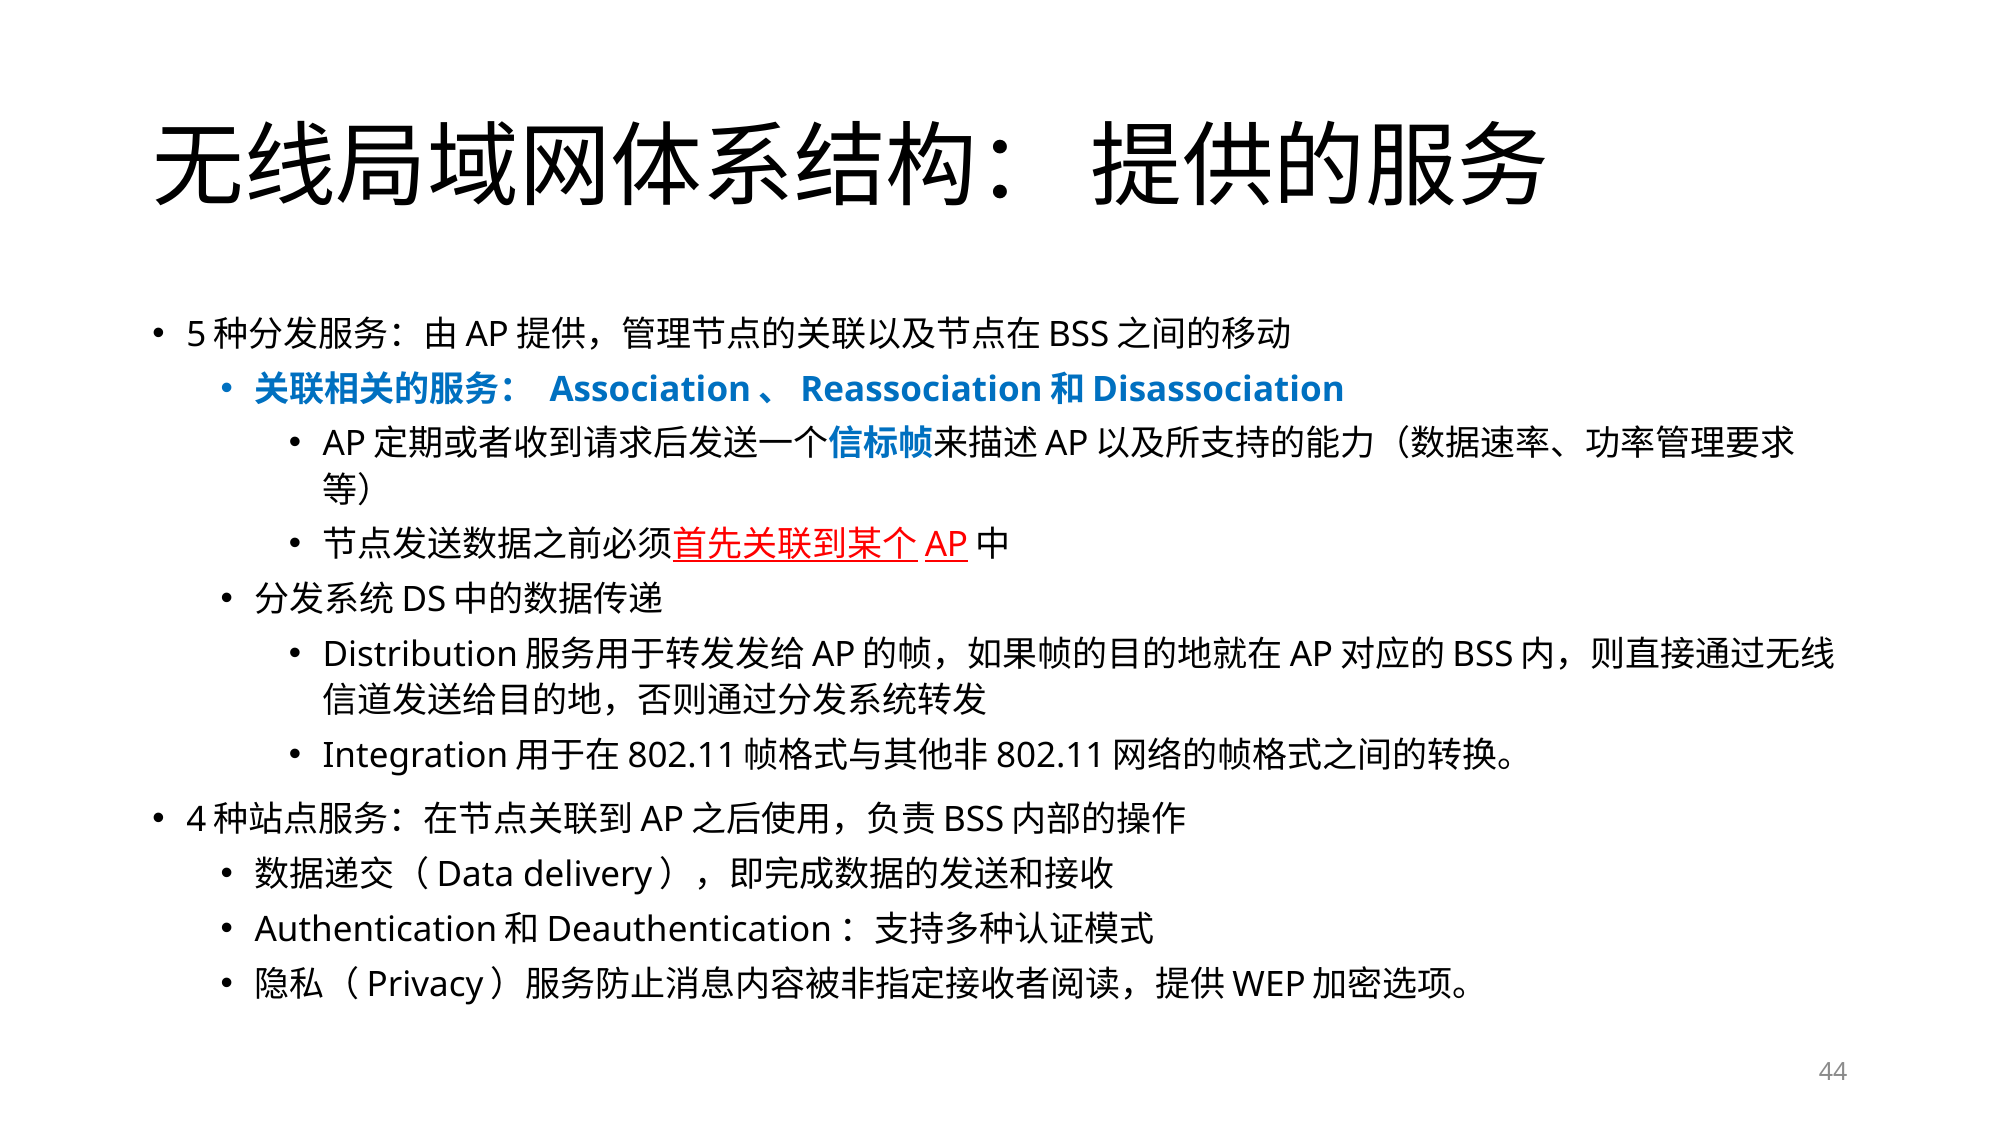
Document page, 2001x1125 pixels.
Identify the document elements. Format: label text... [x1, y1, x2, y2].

slide_number 44 [1412, 1042, 1863, 1103]
title 无线局域网体系结构： 提供的服务 [137, 59, 1863, 278]
list 5种分发服务：由AP提供，管理节点的关联以及节点在BSS之间的移动 关联相关的服务： Association、Reassociation和Disassociation AP定期或者收到请求后发送一个信标帧来描述AP以及所支持的能力（数据速率、功率管理要求等） 节点发送数据之前必须首先关联到某个AP中 分发系统DS中的数据传递 Distribution服务用于转发发给AP的帧，如果帧的目的地就在AP对应的BSS内，则直接通过无线信道发送给目的地，否则通过分发系统转发 Integration用于在802.11帧格式与其他非802.11网络的帧格式之间的转换。 4种站点服务：在节点关联到AP之后使用，负责BSS内部的操作 数据递交（Data delivery），即完成数据的发送和接收 Authentication和Deauthentication：支持多种认证模式 隐私（Privacy）服务防止消息内容被非指定接收者阅读，提供WEP加密选项。 [137, 299, 1863, 1014]
